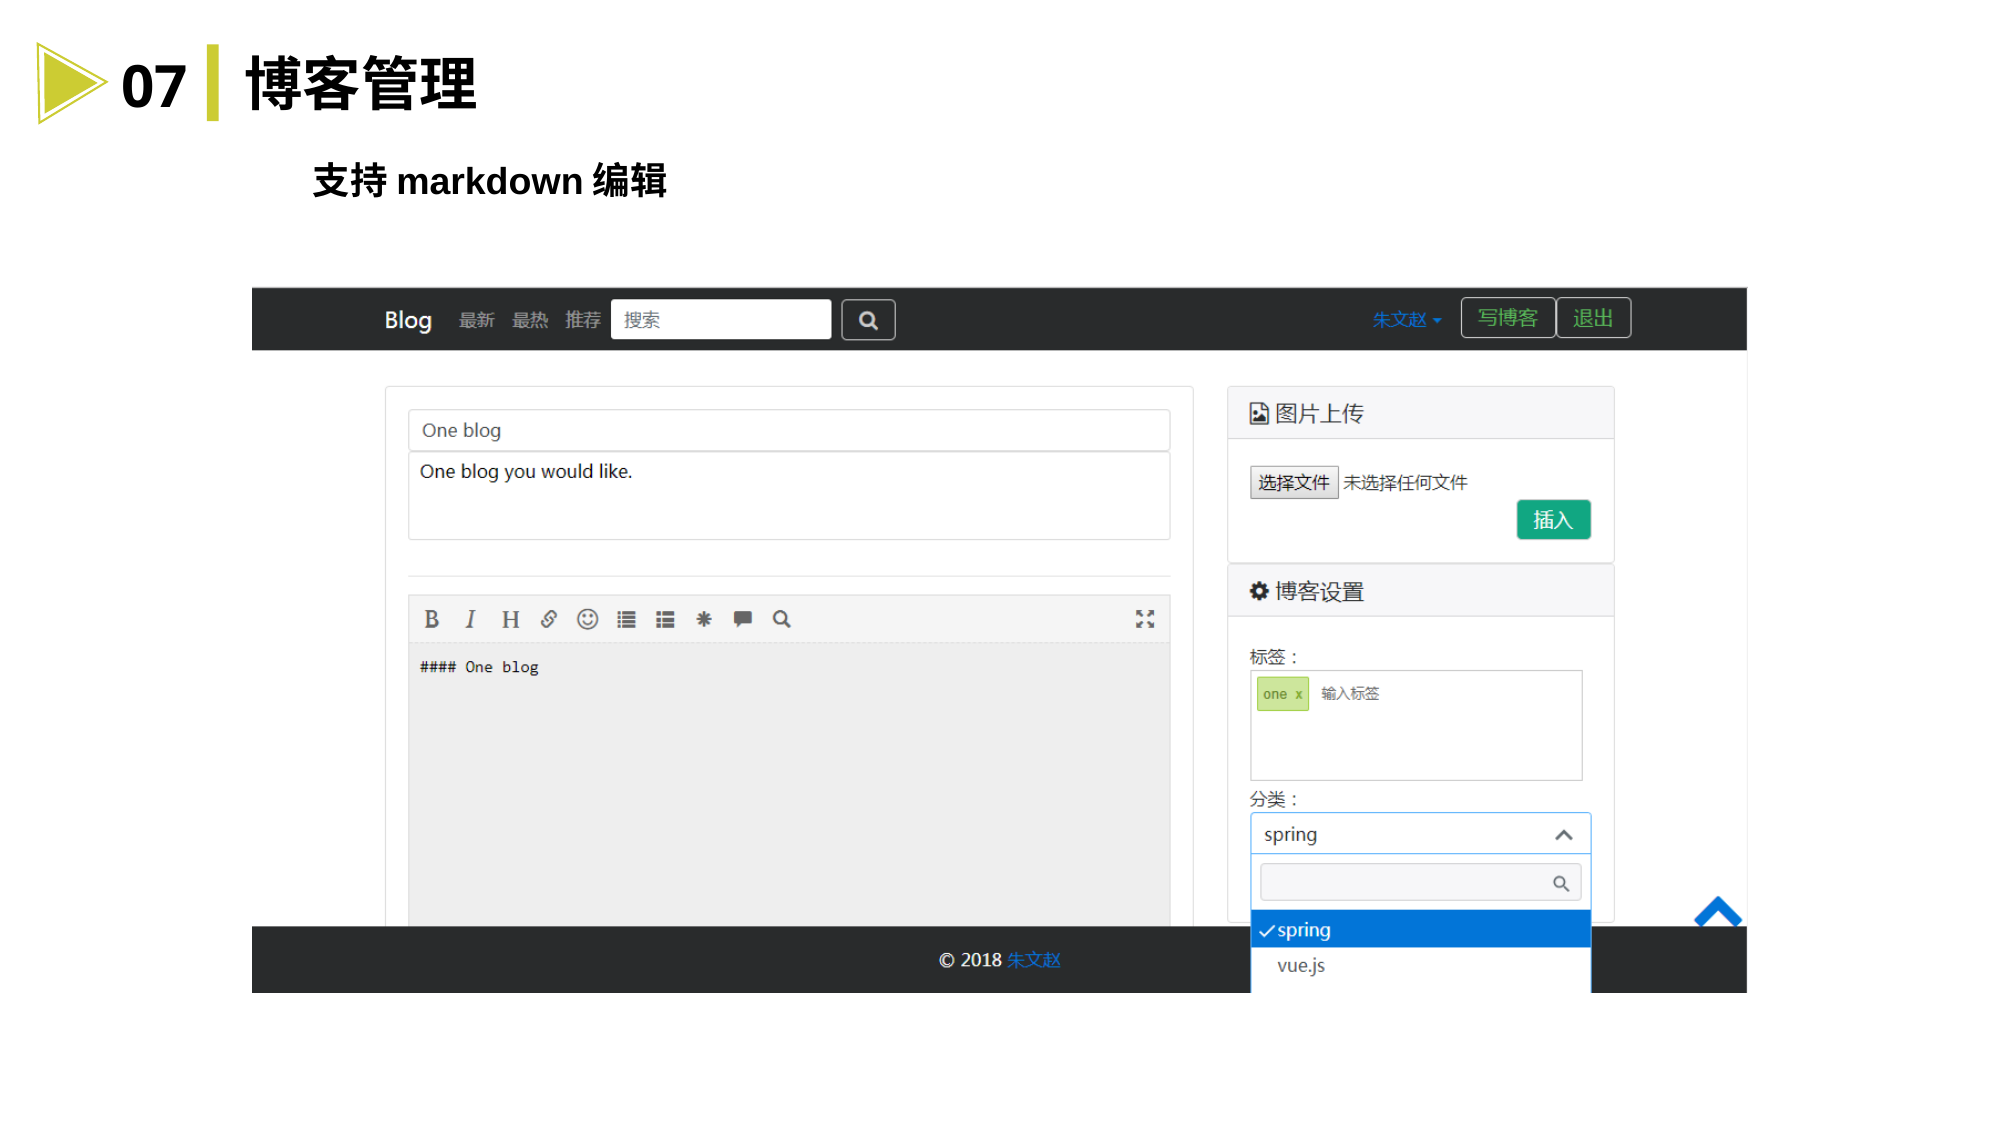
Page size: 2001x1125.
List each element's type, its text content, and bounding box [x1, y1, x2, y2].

text_box 支持markdown编辑 [297, 149, 898, 210]
text_box 07 [106, 41, 220, 127]
picture [252, 286, 1748, 993]
text_box 博客管理 [229, 39, 530, 125]
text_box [28, 42, 108, 120]
